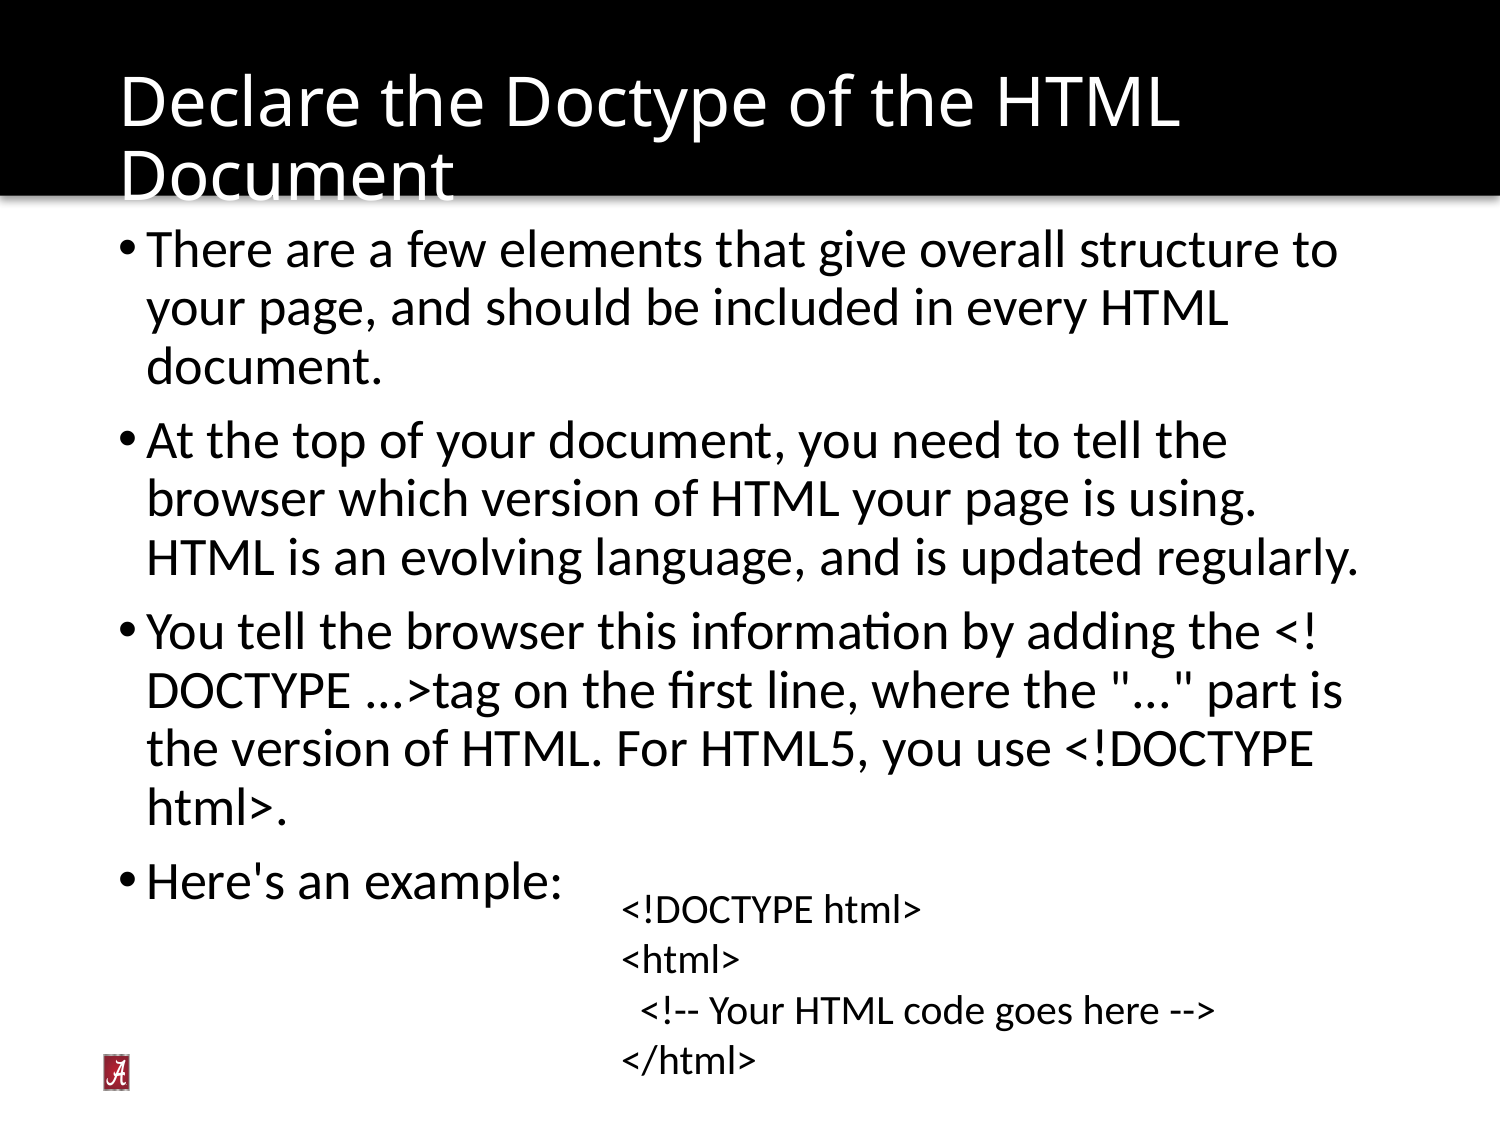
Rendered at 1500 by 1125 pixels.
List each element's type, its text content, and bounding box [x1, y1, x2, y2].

text_box <!DOCTYPE html> <html> <!-- Your HTML code goes here --> </html> [549, 874, 1388, 1125]
list There are a few elements that give overall structure to your page, and should be included in every HTML document. At the top of your document, you need to tell the browser which version of HTML your page is using. HTML is an evolving language, and is updated regularly. You tell the browser this information by adding the <!DOCTYPE ...>tag on the first line, where the "..." part is the version of HTML. For HTML5, you use <!DOCTYPE html>. Here's an example: [103, 212, 1397, 1014]
title Declare the Doctype of the HTML Document [103, 59, 1397, 196]
